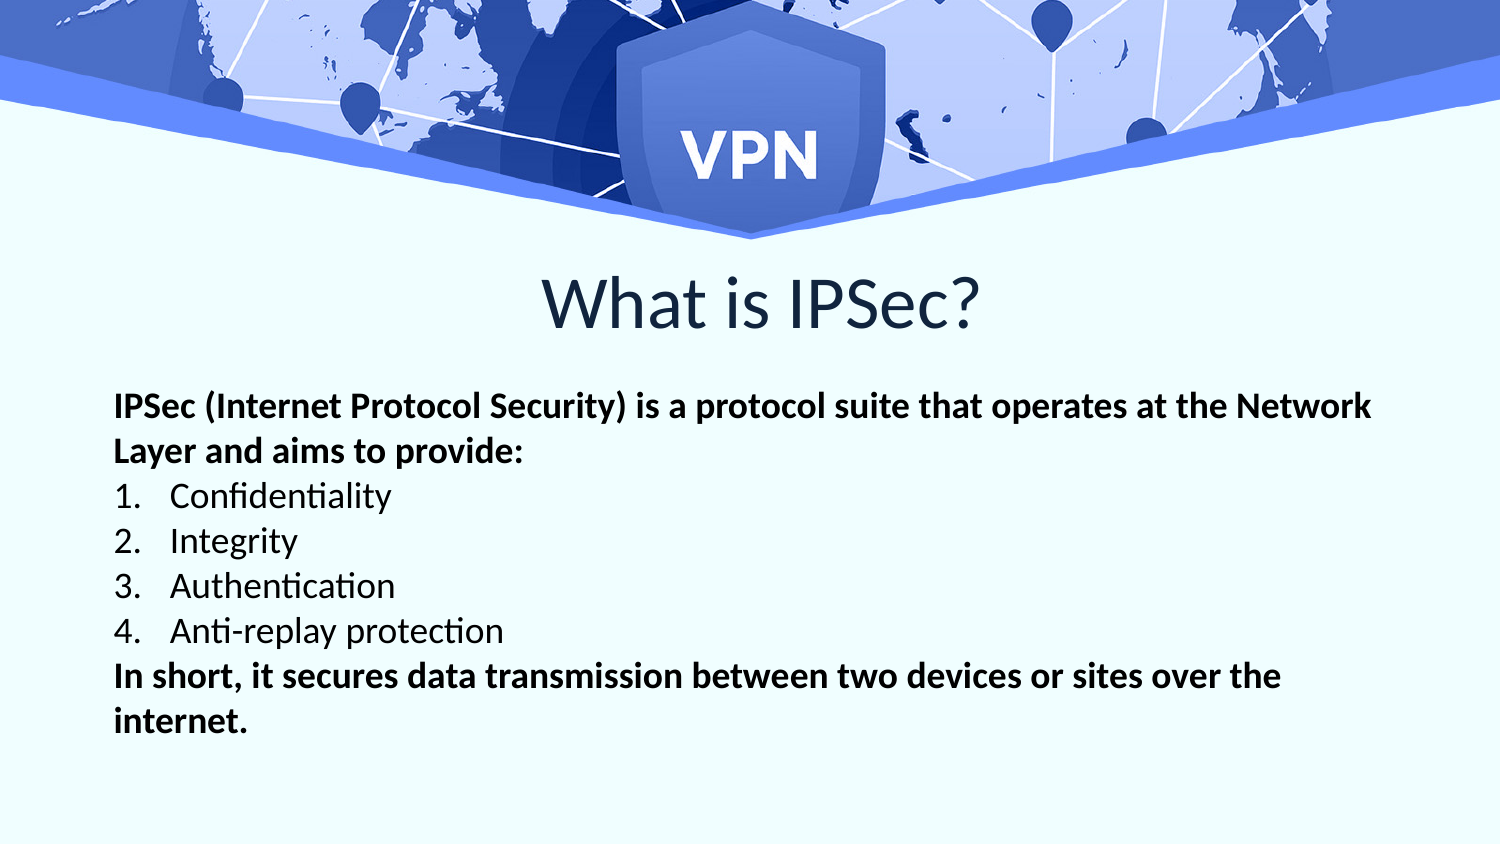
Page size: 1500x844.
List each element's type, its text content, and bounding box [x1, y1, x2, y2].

text_box What is IPSec? [98, 246, 1427, 397]
picture [0, 0, 1500, 844]
text_box IPSec (Internet Protocol Security) is a protocol suite that operates at the Network Layer and aims to provide: Confidentiality Integrity Authentication Anti-replay protection In short, it secures data transmission between two devices or sites over the internet. [98, 397, 1402, 839]
